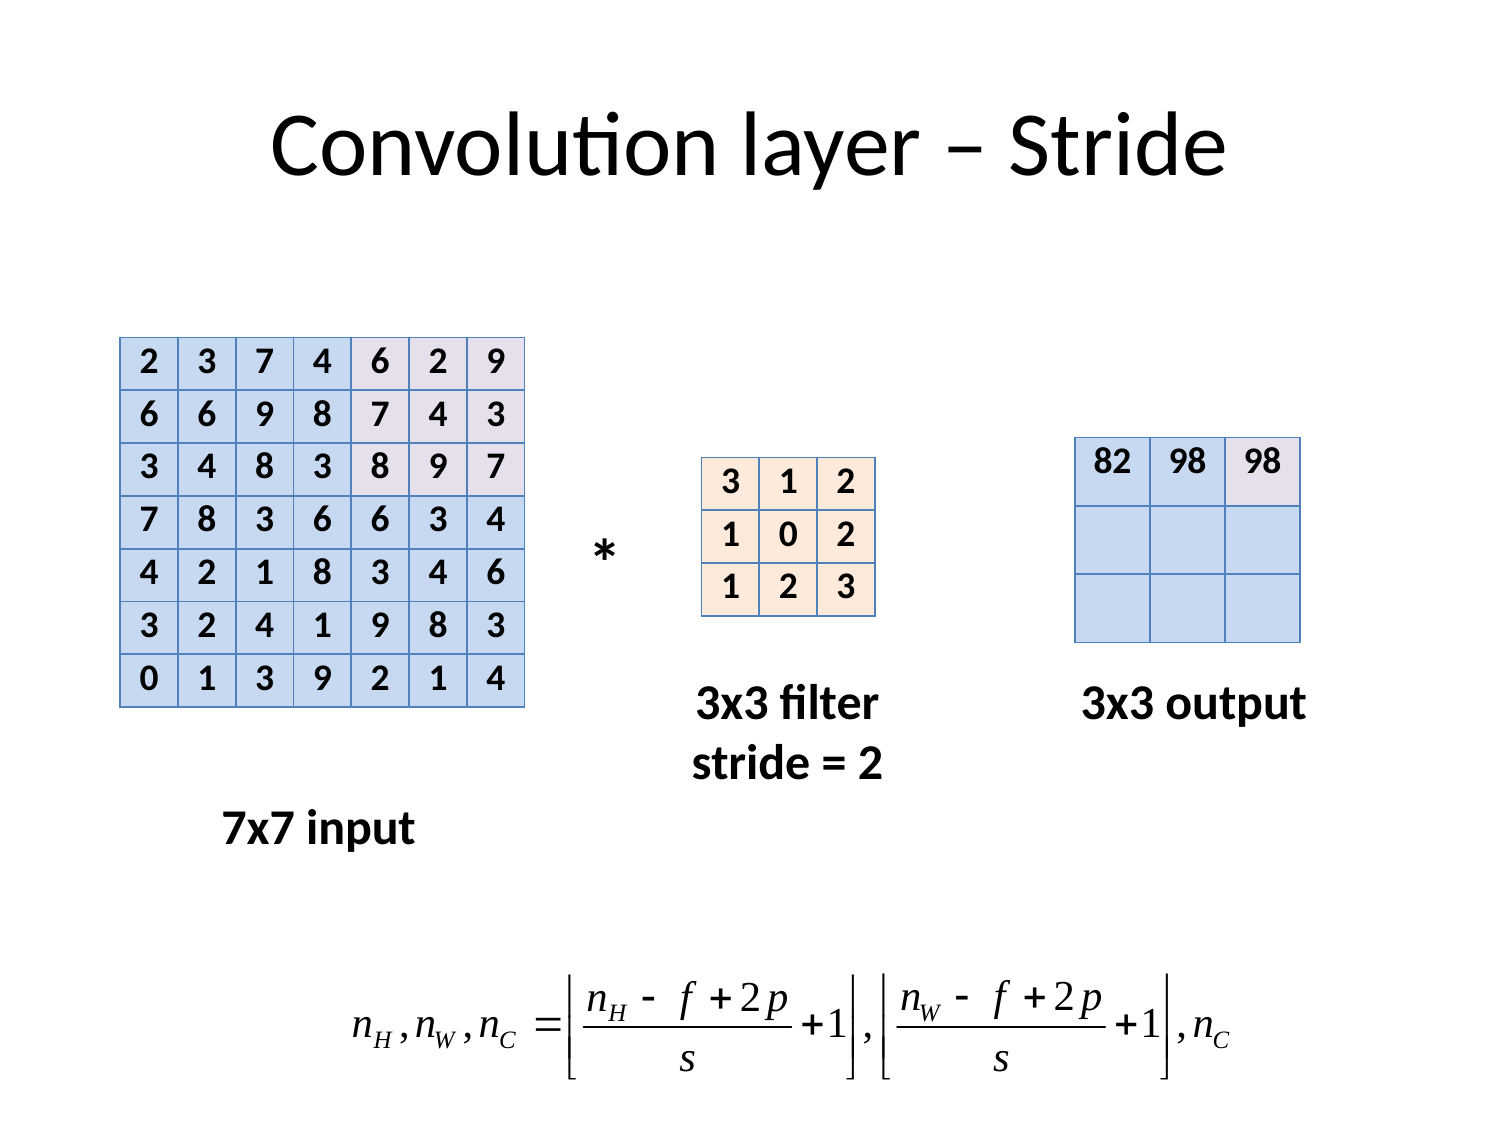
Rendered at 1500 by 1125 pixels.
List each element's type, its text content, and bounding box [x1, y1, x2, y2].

table_cell 6 [294, 497, 350, 548]
table_cell 3 [121, 602, 177, 653]
table_cell 8 [294, 550, 350, 601]
table_cell 1 [237, 550, 293, 601]
table_header 98 [1226, 438, 1299, 505]
table_cell 3 [352, 550, 408, 601]
table_cell 3 [468, 391, 524, 442]
table_cell 7 [121, 497, 177, 548]
table_cell 9 [352, 602, 408, 653]
title Convolution layer – Stride [75, 45, 1425, 233]
table_cell 6 [352, 497, 408, 548]
table_cell 3 [410, 497, 466, 548]
table_cell [1226, 507, 1299, 573]
table_header 2 [121, 338, 177, 389]
table_header 3 [179, 338, 235, 389]
table_cell [1076, 507, 1149, 573]
table_cell 1 [702, 564, 758, 615]
table_cell [1076, 575, 1149, 642]
table_cell [1226, 575, 1299, 642]
table_cell 4 [410, 391, 466, 442]
table_header 1 [760, 458, 816, 509]
table_cell 2 [818, 511, 874, 562]
table_cell 2 [179, 550, 235, 601]
table_header 9 [468, 338, 524, 389]
table_cell 4 [468, 655, 524, 706]
table_cell 0 [760, 511, 816, 562]
table_header 6 [352, 338, 408, 389]
table_cell 0 [121, 655, 177, 706]
table_header 98 [1151, 438, 1224, 505]
text_box 3x3 filter stride = 2 [674, 662, 900, 798]
table_header 3 [702, 458, 758, 509]
text_box * [574, 512, 637, 608]
table_cell 1 [702, 511, 758, 562]
table_cell 9 [237, 391, 293, 442]
table_cell 3 [294, 444, 350, 495]
table_cell 1 [294, 602, 350, 653]
text_box 7x7 input [112, 786, 525, 862]
table_cell 1 [410, 655, 466, 706]
table_header 7 [237, 338, 293, 389]
table_cell 8 [410, 602, 466, 653]
table_header 2 [410, 338, 466, 389]
table_cell 3 [237, 655, 293, 706]
table_cell 6 [468, 550, 524, 601]
table_cell 8 [352, 444, 408, 495]
table_cell [1151, 575, 1224, 642]
table_cell [1151, 507, 1224, 573]
table_cell 6 [179, 391, 235, 442]
table_cell 7 [468, 444, 524, 495]
table_cell 4 [121, 550, 177, 601]
table_cell 4 [468, 497, 524, 548]
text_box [345, 966, 1238, 1089]
table_cell 6 [121, 391, 177, 442]
table_cell 2 [179, 602, 235, 653]
table_header 2 [818, 458, 874, 509]
table_cell 3 [468, 602, 524, 653]
table_cell 3 [818, 564, 874, 615]
table_cell 3 [121, 444, 177, 495]
text_box 3x3 output [1062, 662, 1325, 738]
table_cell 8 [237, 444, 293, 495]
table_cell 4 [179, 444, 235, 495]
table_cell 9 [410, 444, 466, 495]
table_cell 7 [352, 391, 408, 442]
table_cell 4 [237, 602, 293, 653]
table_cell 9 [294, 655, 350, 706]
table_header 82 [1076, 438, 1149, 505]
table_cell 2 [352, 655, 408, 706]
table_cell 8 [179, 497, 235, 548]
table_cell 3 [237, 497, 293, 548]
table_cell 2 [760, 564, 816, 615]
table_cell 1 [179, 655, 235, 706]
table_cell 4 [410, 550, 466, 601]
table_header 4 [294, 338, 350, 389]
table_cell 8 [294, 391, 350, 442]
